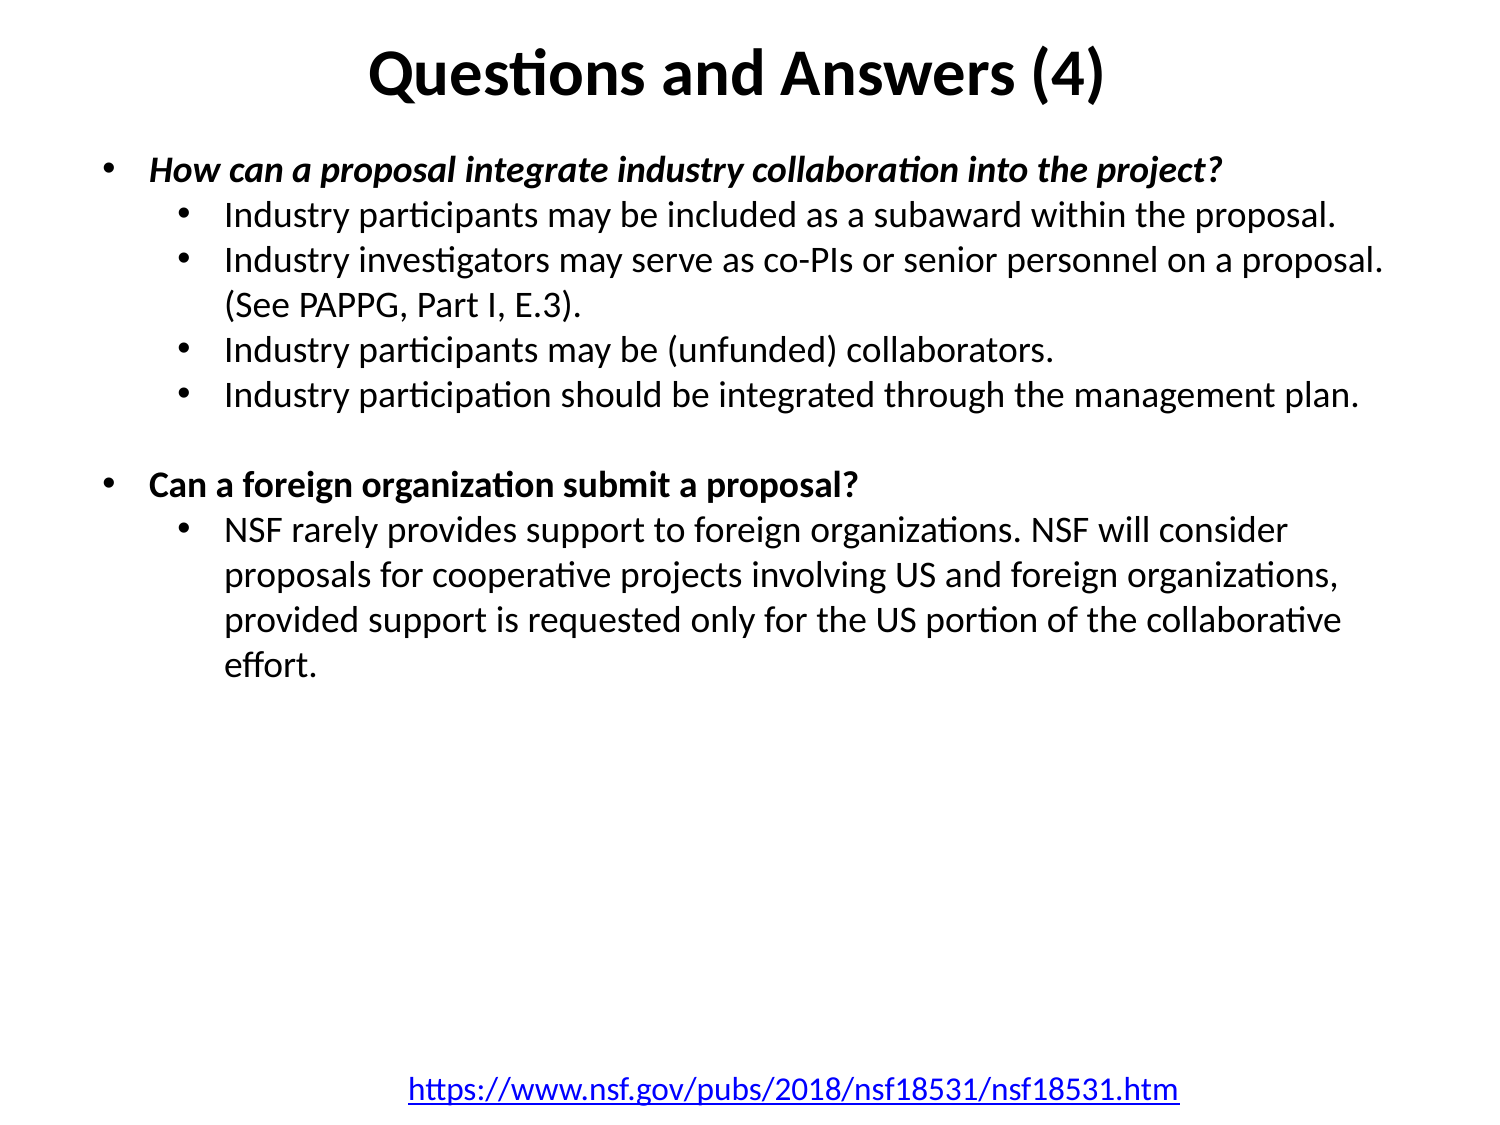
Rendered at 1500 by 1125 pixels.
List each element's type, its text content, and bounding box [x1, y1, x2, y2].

text_box How can a proposal integrate industry collaboration into the project? Industry participants may be included as a subaward within the proposal. Industry investigators may serve as co-PIs or senior personnel on a proposal. (See PAPPG, Part I, E.3). Industry participants may be (unfunded) collaborators. Industry participation should be integrated through the management plan. Can a foreign organization submit a proposal? NSF rarely provides support to foreign organizations. NSF will consider proposals for cooperative projects involving US and foreign organizations, provided support is requested only for the US portion of the collaborative effort. [87, 137, 1413, 693]
title Questions and Answers (4) [62, 0, 1413, 138]
